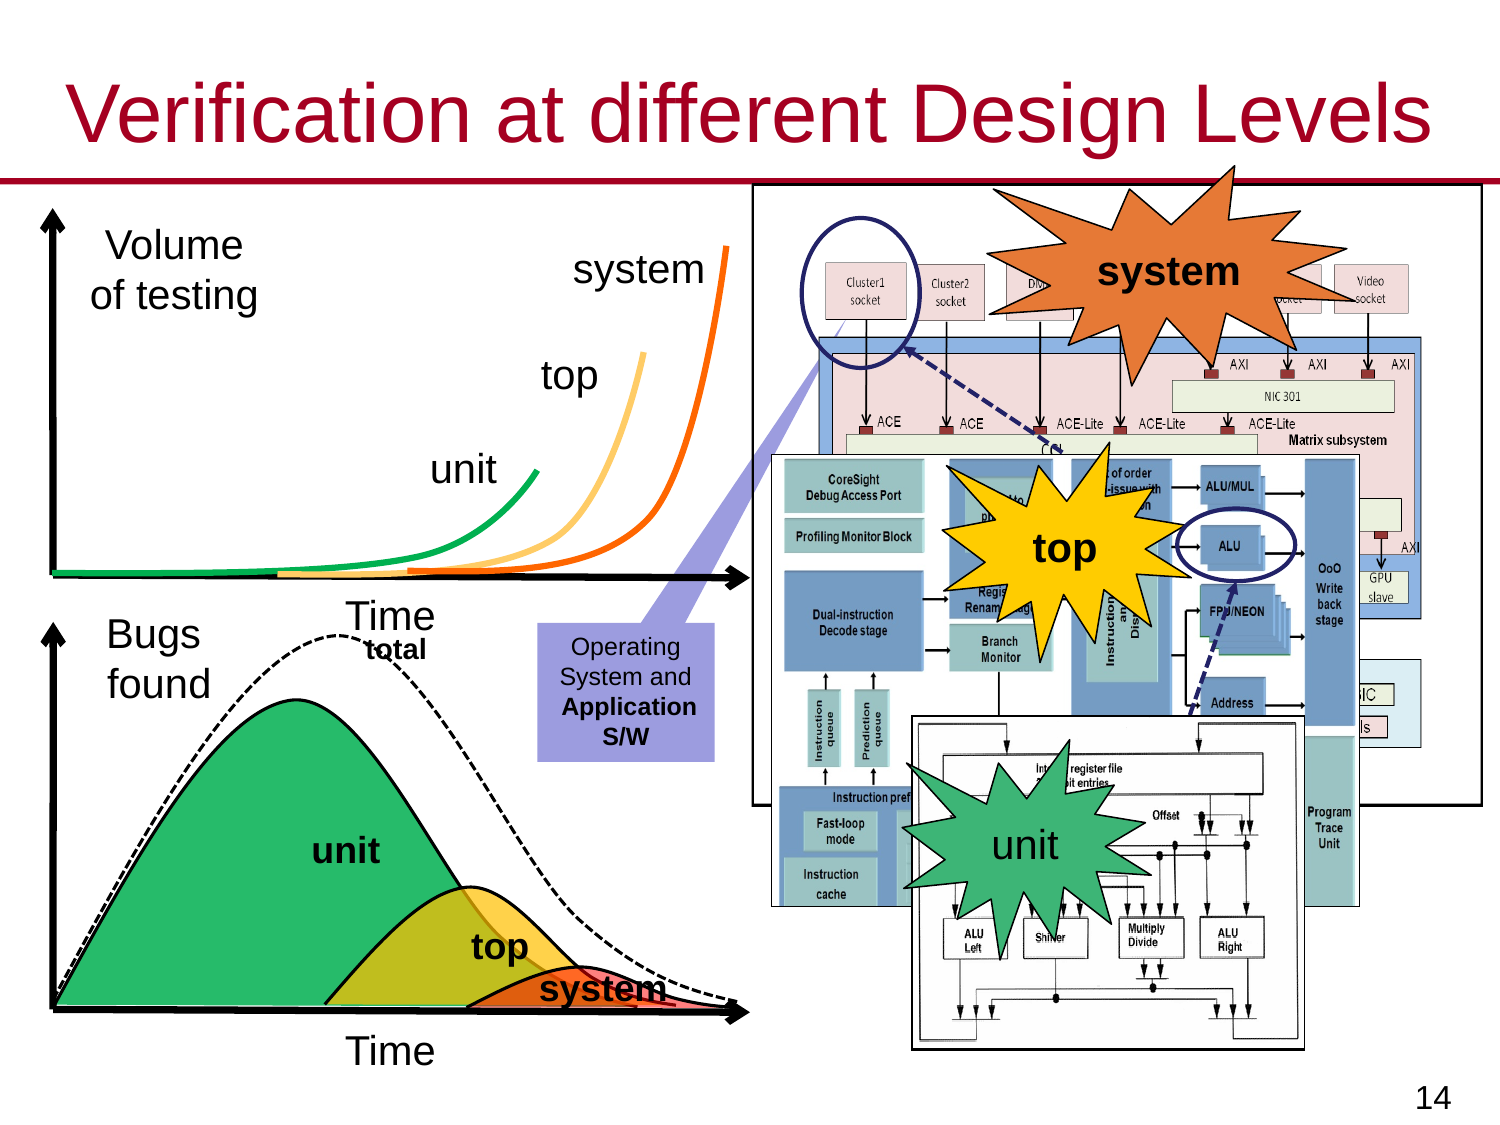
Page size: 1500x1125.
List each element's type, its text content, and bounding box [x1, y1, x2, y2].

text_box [52, 655, 751, 1083]
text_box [801, 217, 1066, 452]
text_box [277, 339, 403, 577]
picture [749, 181, 1485, 1052]
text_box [407, 233, 727, 575]
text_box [1154, 581, 1237, 714]
text_box system [1220, 165, 1235, 179]
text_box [51, 207, 751, 648]
title Verification at different Design Levels [0, 44, 1500, 175]
